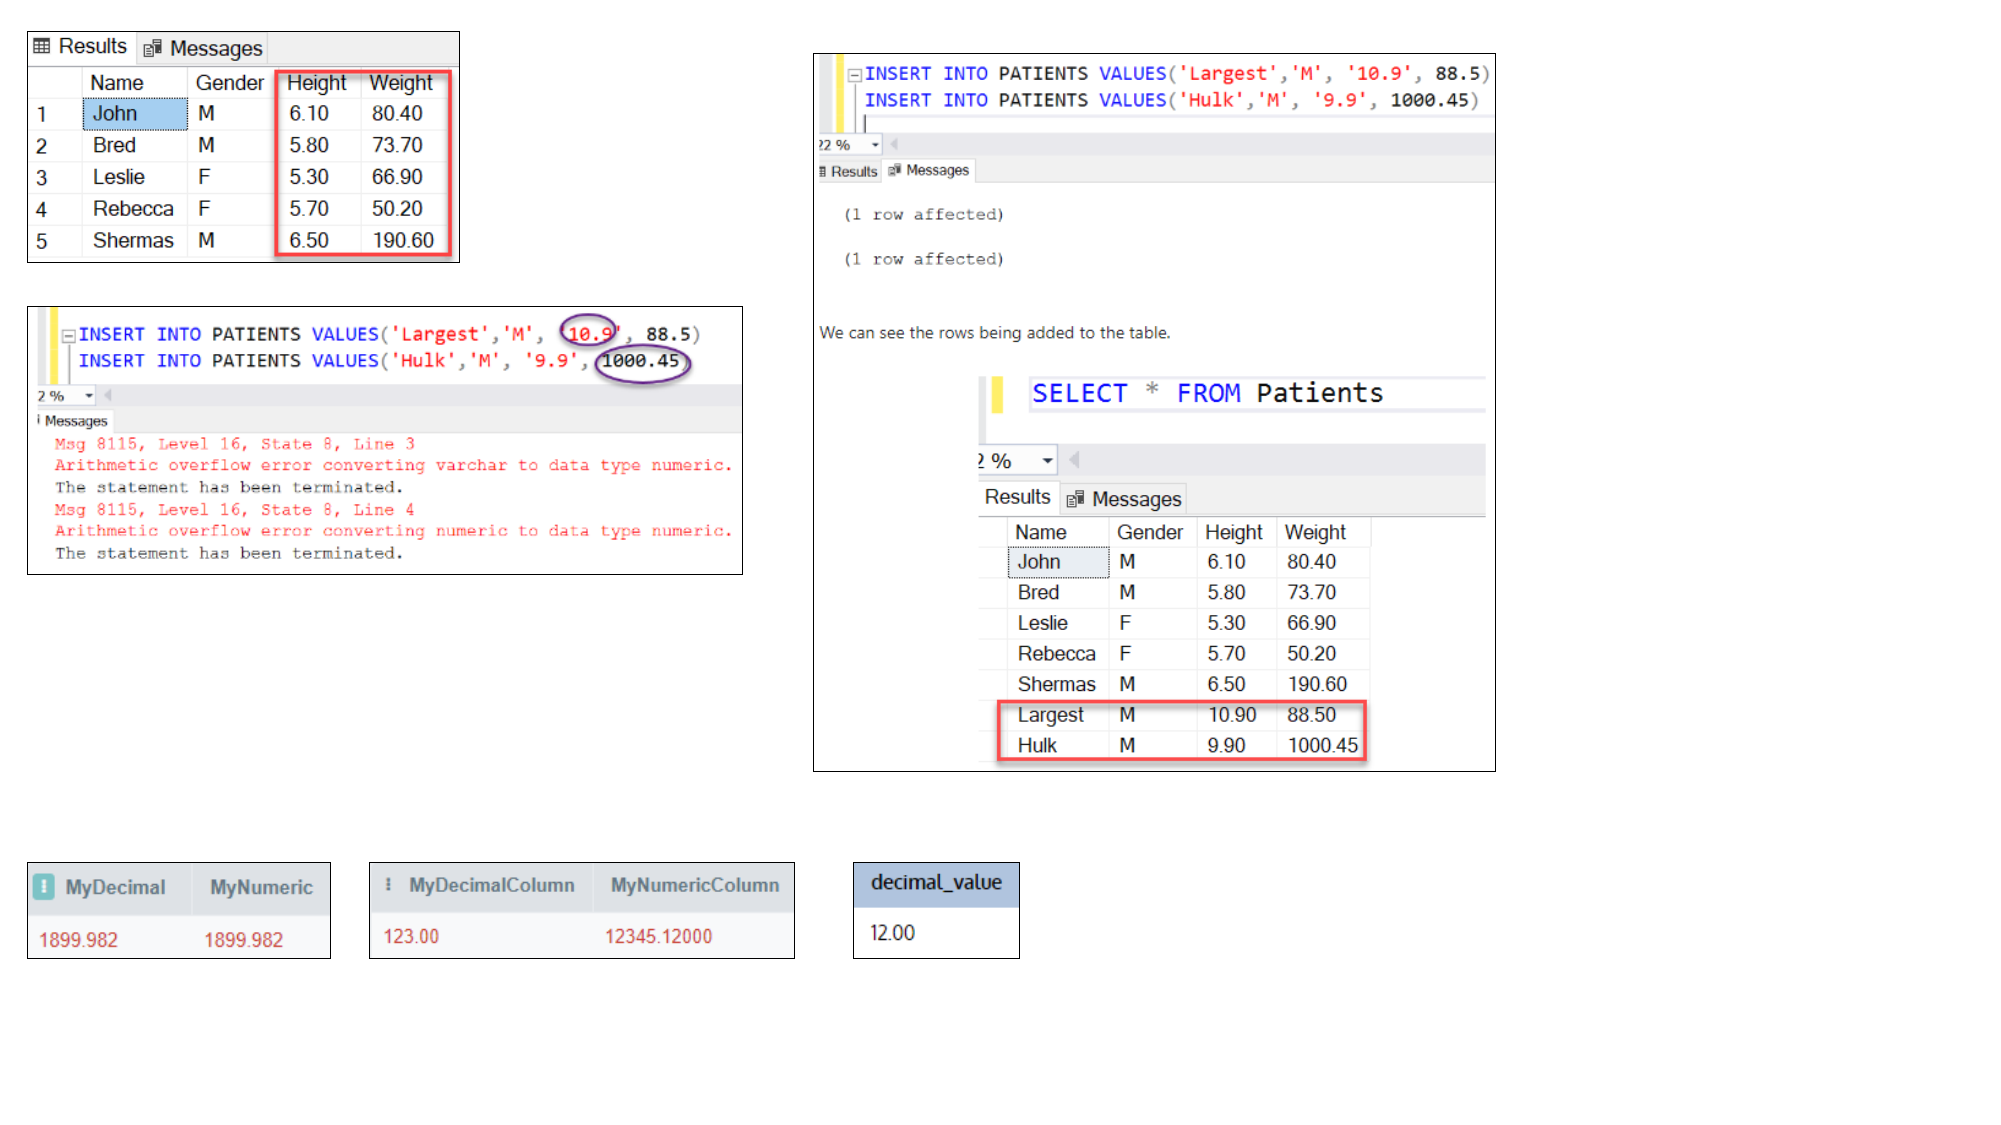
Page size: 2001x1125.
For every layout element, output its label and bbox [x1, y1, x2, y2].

picture [27, 862, 331, 959]
picture [852, 862, 1020, 959]
picture [27, 305, 743, 574]
picture [27, 31, 460, 263]
picture [369, 862, 795, 959]
picture [813, 52, 1496, 772]
